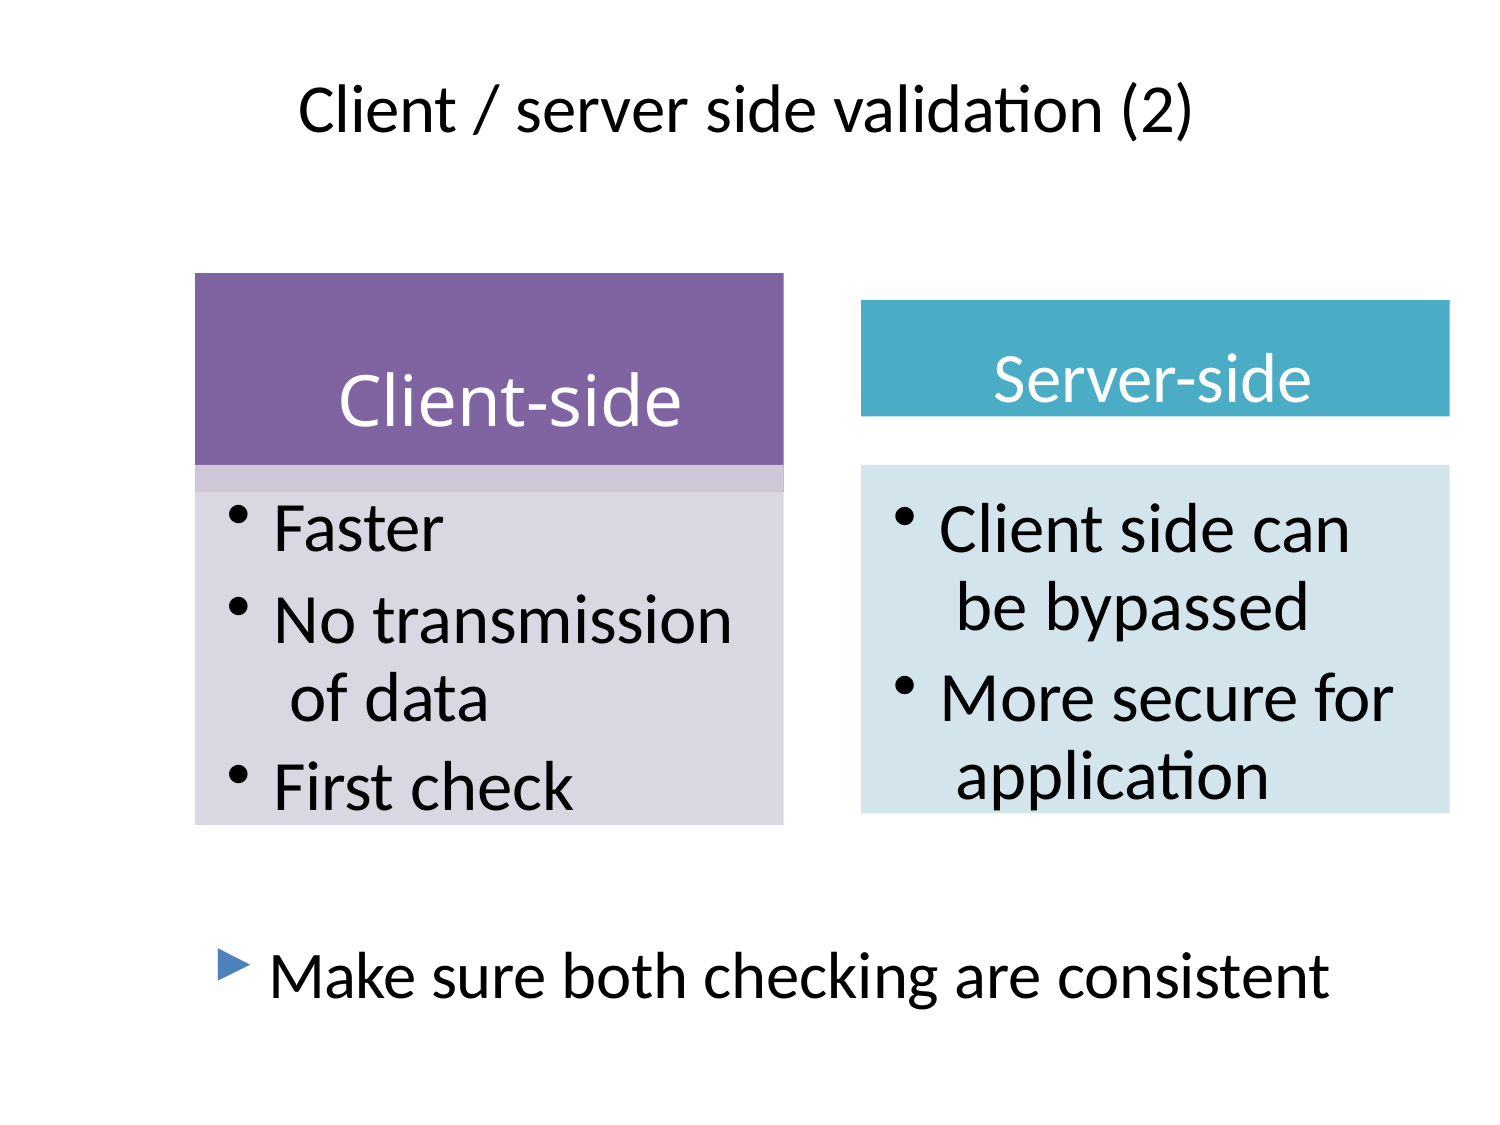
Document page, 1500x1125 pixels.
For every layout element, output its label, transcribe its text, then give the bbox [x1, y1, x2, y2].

text_box Client / server side validation (2) [296, 61, 1204, 147]
text_box Faster No transmission of data First check [194, 464, 784, 825]
text_box Client side can be bypassed More secure for application [861, 464, 1450, 814]
title Client-side [195, 273, 784, 464]
text_box Make sure both checking are consistent [209, 929, 1341, 1012]
text_box Server-side [861, 300, 1450, 417]
